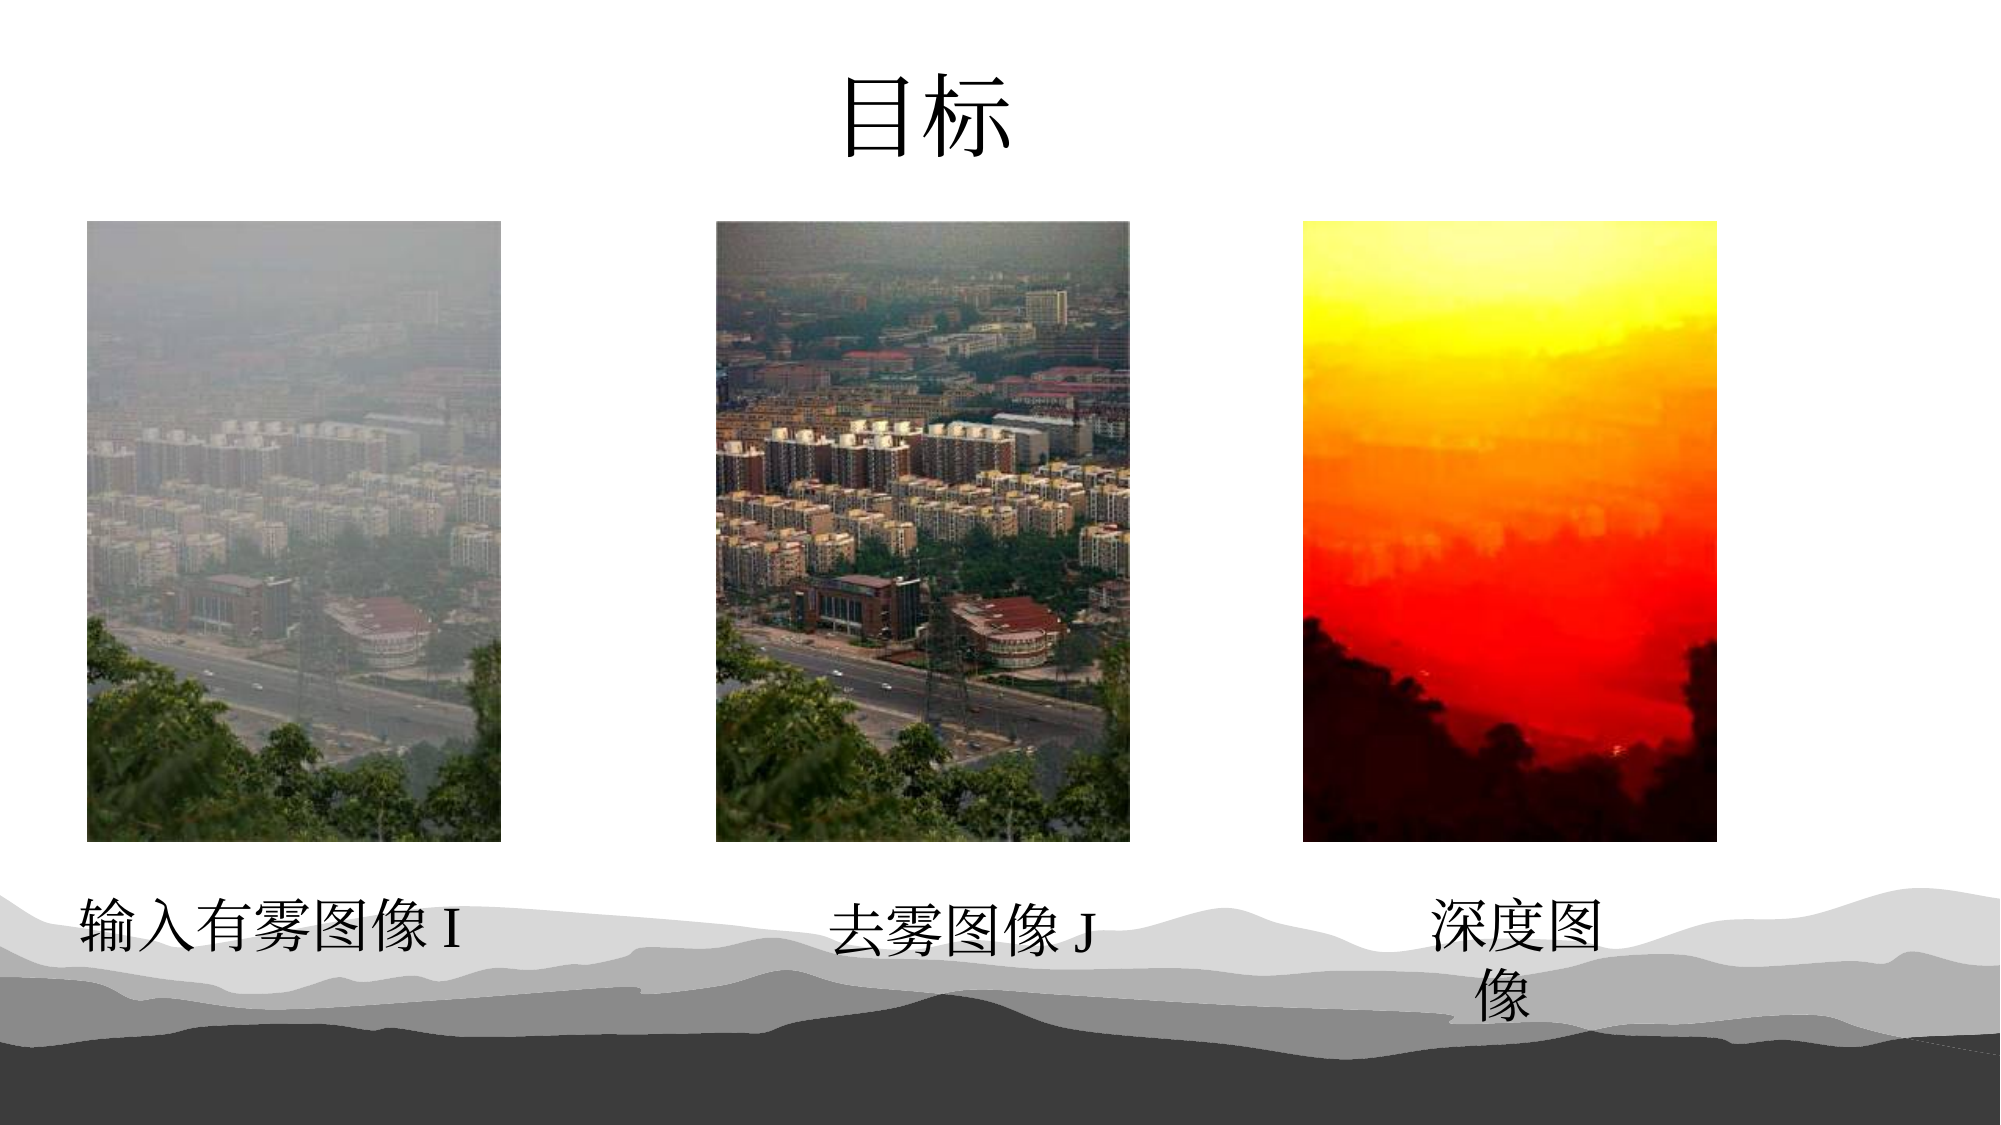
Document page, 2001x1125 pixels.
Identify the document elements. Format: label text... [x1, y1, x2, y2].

picture [1303, 221, 1717, 842]
text_box 目标 [540, 51, 1304, 287]
picture [716, 221, 1130, 842]
text_box 输入有雾图像I [54, 881, 501, 967]
text_box 去雾图像J [809, 842, 1130, 972]
picture [87, 221, 501, 842]
text_box 深度图像 [1360, 881, 1645, 1037]
